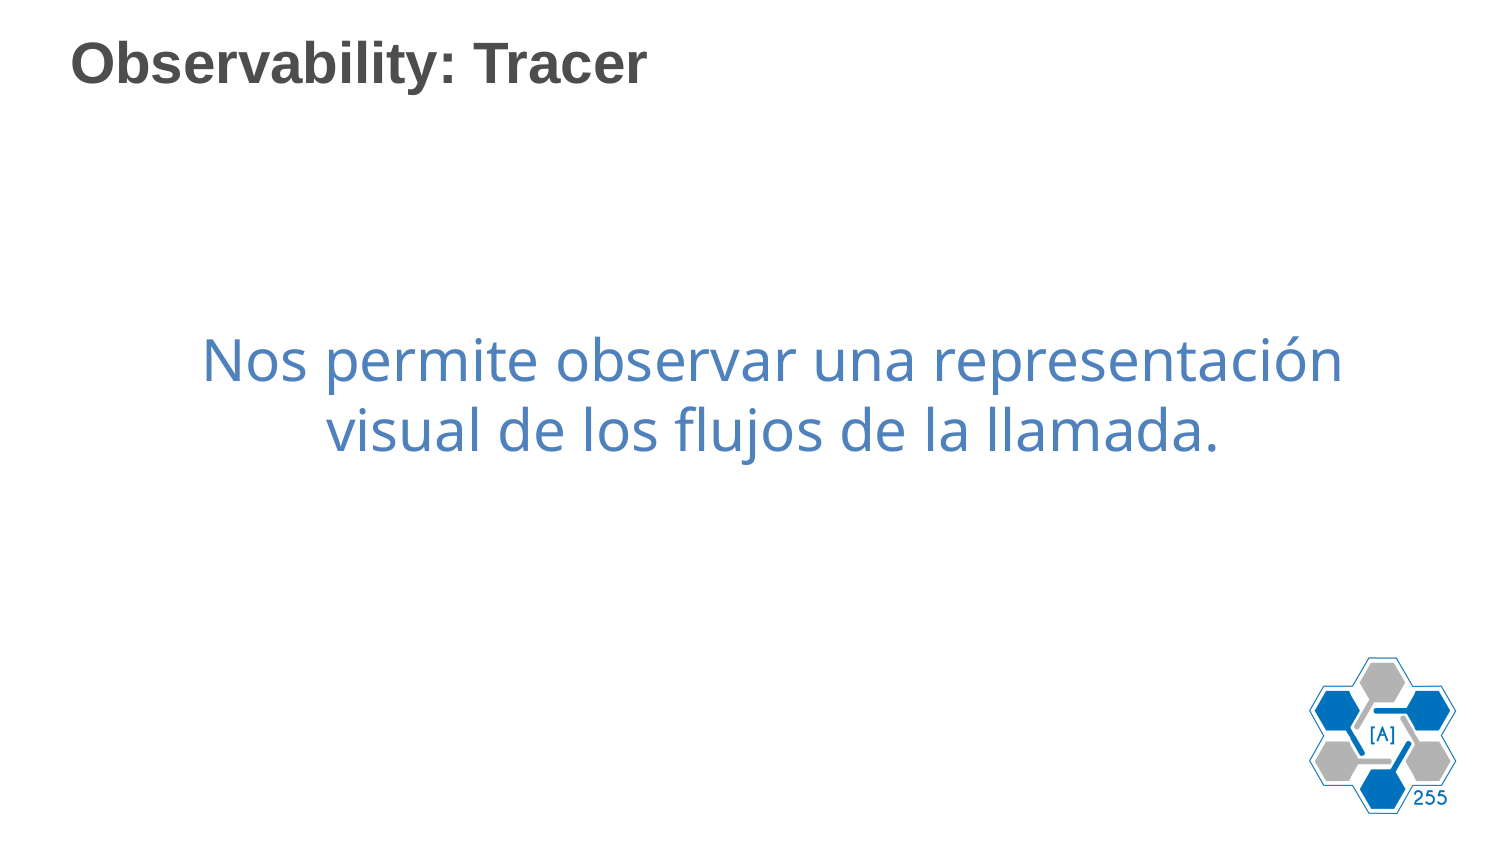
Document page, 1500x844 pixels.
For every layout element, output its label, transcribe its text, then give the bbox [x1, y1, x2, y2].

text_box Nos permite observar una representación visual de los flujos de la llamada. [112, 320, 1370, 557]
picture [1287, 637, 1479, 834]
text_box Observability: Tracer [68, 22, 1363, 95]
